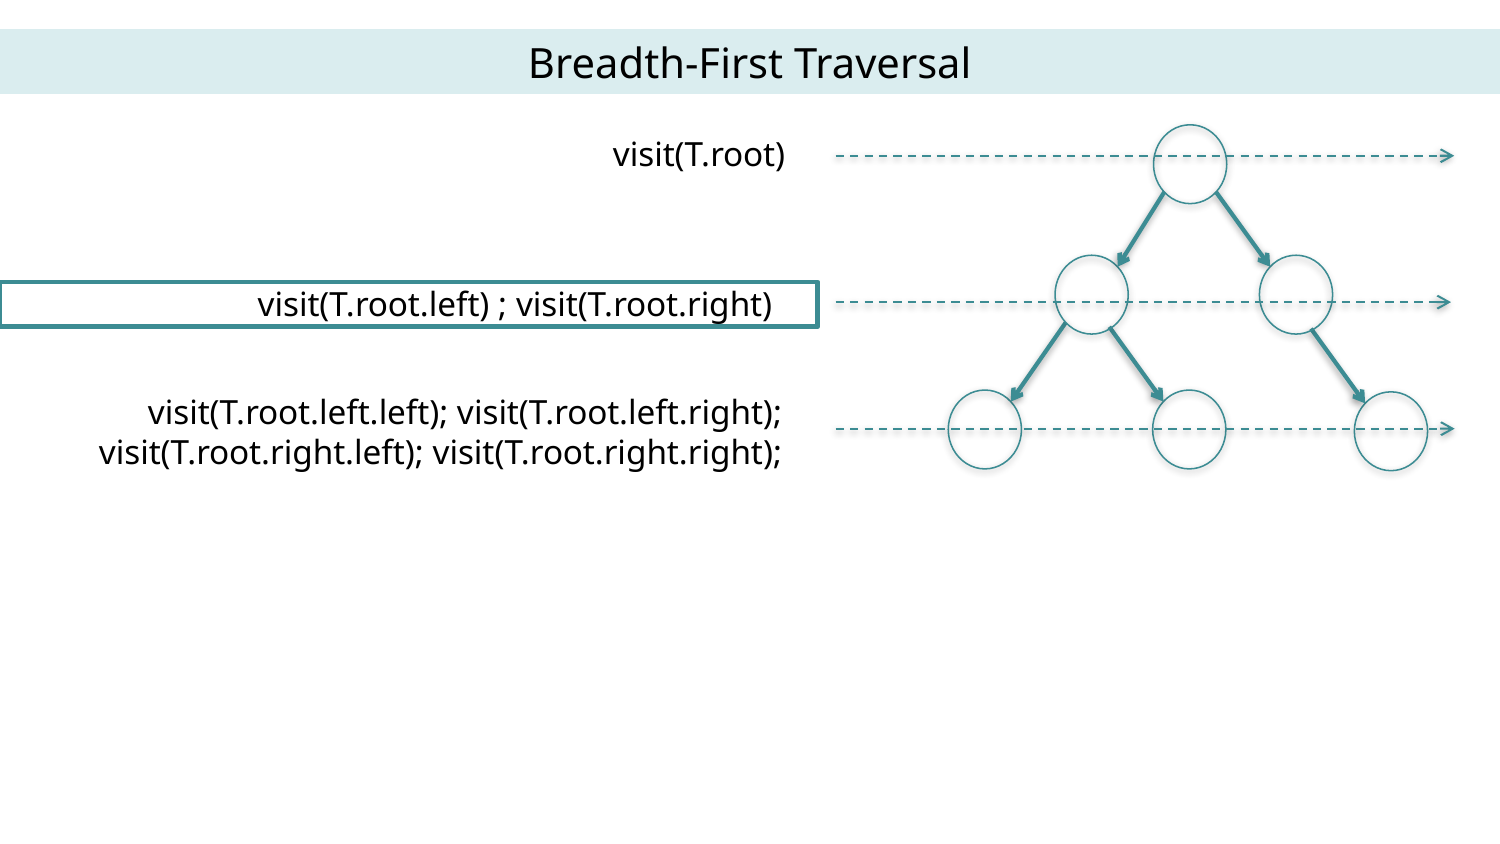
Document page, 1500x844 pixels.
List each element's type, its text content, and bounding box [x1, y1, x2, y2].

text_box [835, 124, 1455, 471]
text_box [0, 281, 818, 327]
text_box visit(T.root) [598, 126, 801, 181]
text_box visit(T.root.left) ; visit(T.root.right) [243, 327, 789, 331]
text_box Breadth-First Traversal [0, 29, 1500, 94]
text_box visit(T.root.left.left); visit(T.root.left.right); visit(T.root.right.left); visit(T.root.right.right); [83, 383, 807, 519]
text_box visit(T.root.left) ; visit(T.root.right) [243, 275, 789, 281]
